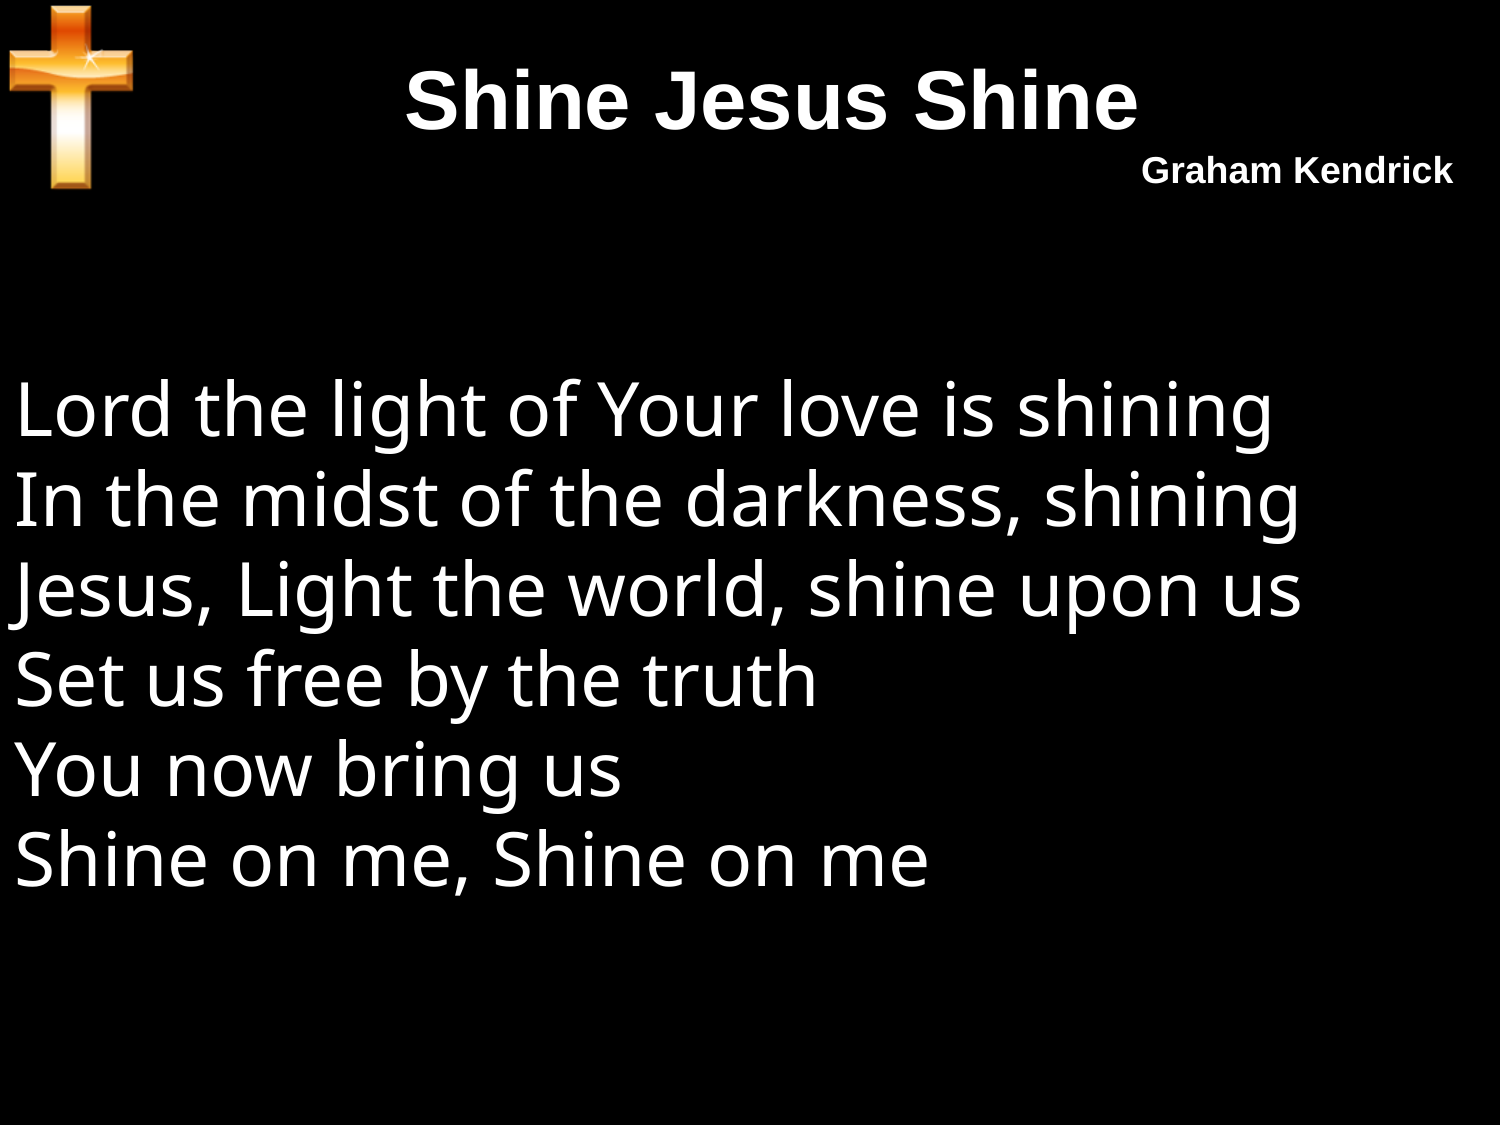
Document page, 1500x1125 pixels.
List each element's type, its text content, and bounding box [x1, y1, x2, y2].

picture [0, 0, 146, 200]
text_box Shine Jesus Shine Graham Kendrick [62, 38, 1483, 199]
text_box Lord the light of Your love is shining In the midst of the darkness, shining Jesus, Light the world, shine upon us Set us free by the truth You now bring us Shine on me, Shine on me [0, 354, 1500, 1125]
